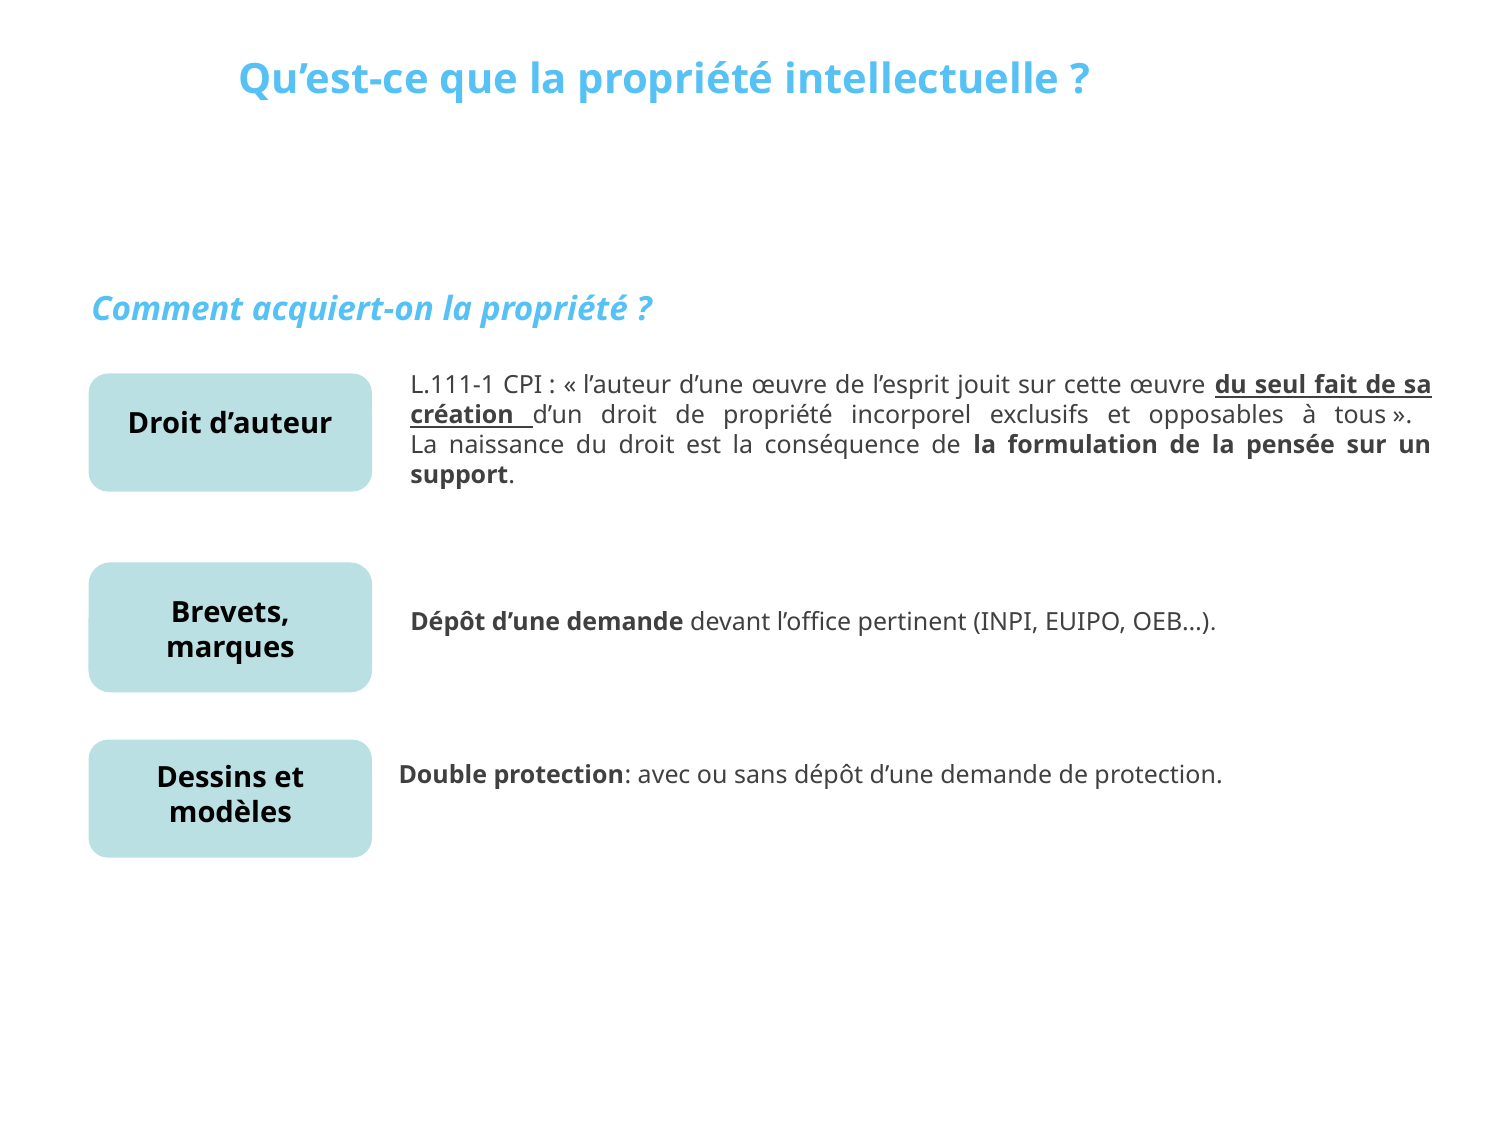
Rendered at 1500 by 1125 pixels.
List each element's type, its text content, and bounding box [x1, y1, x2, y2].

text_box Qu’est-ce que la propriété intellectuelle ? [17, 19, 1291, 162]
text_box [88, 409, 373, 492]
list Comment acquiert-on la propriété ? [76, 208, 1427, 768]
text_box Double protection: avec ou sans dépôt d’une demande de protection. [383, 751, 1435, 827]
text_box [88, 562, 373, 693]
text_box [88, 373, 372, 397]
text_box L.111-1 CPI : « l’auteur d’une œuvre de l’esprit jouit sur cette œuvre du seul fait de sa création d’un droit de propriété incorporel exclusifs et opposables à tous ». La naissance du droit est la conséquence de la formulation de la pensée sur un support. [395, 361, 1447, 497]
text_box Brevets, marques [88, 586, 372, 671]
text_box [88, 775, 373, 858]
text_box [90, 739, 371, 751]
text_box Dépôt d’une demande devant l’office pertinent (INPI, EUIPO, OEB…). [395, 597, 1447, 673]
text_box Dessins et modèles [88, 751, 372, 837]
text_box Droit d’auteur [88, 397, 372, 447]
